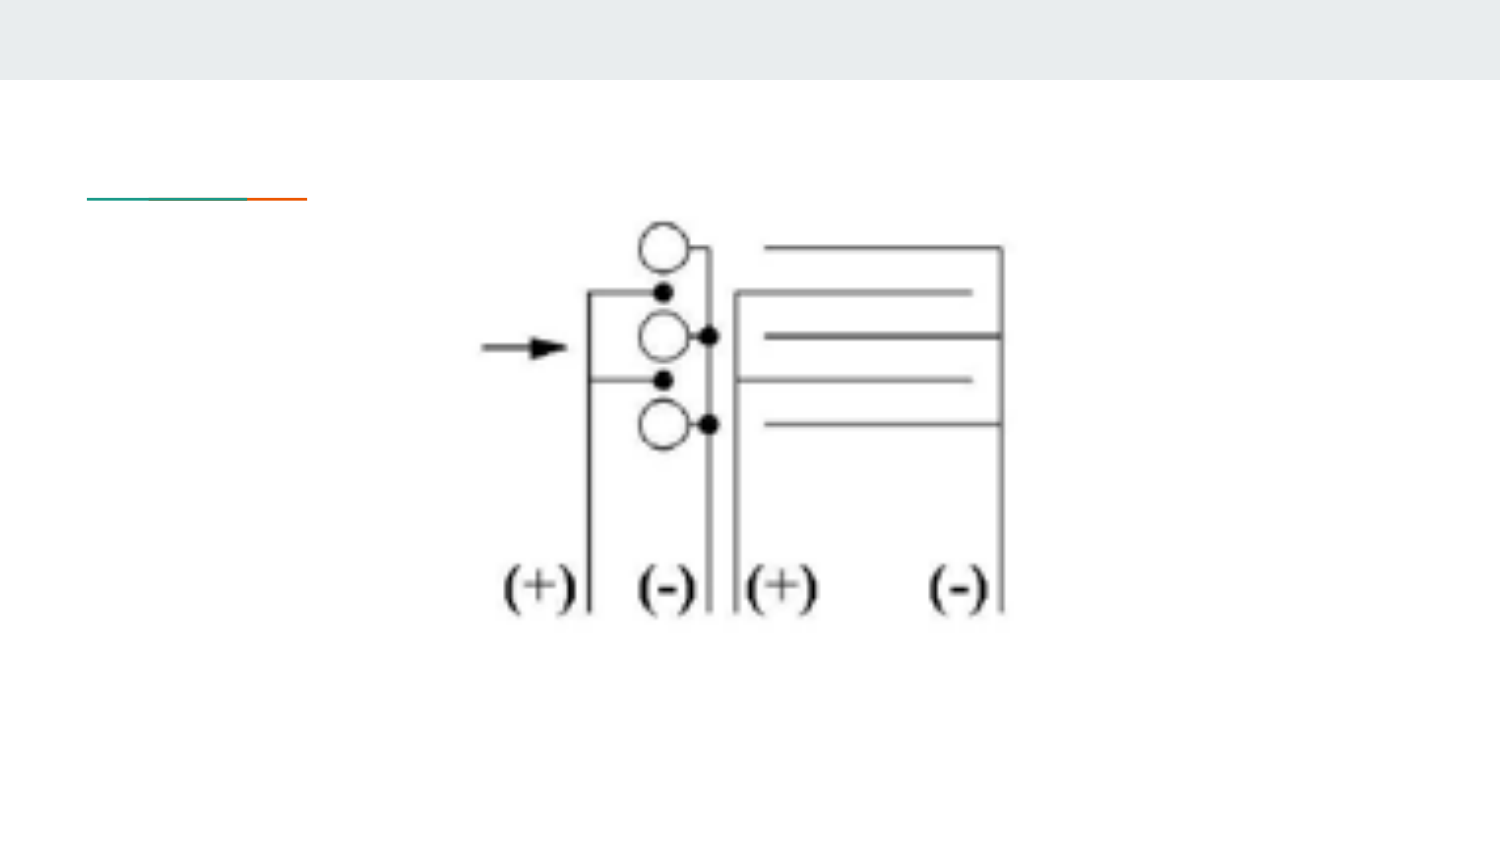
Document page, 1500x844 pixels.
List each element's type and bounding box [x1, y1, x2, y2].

picture [443, 188, 1057, 656]
